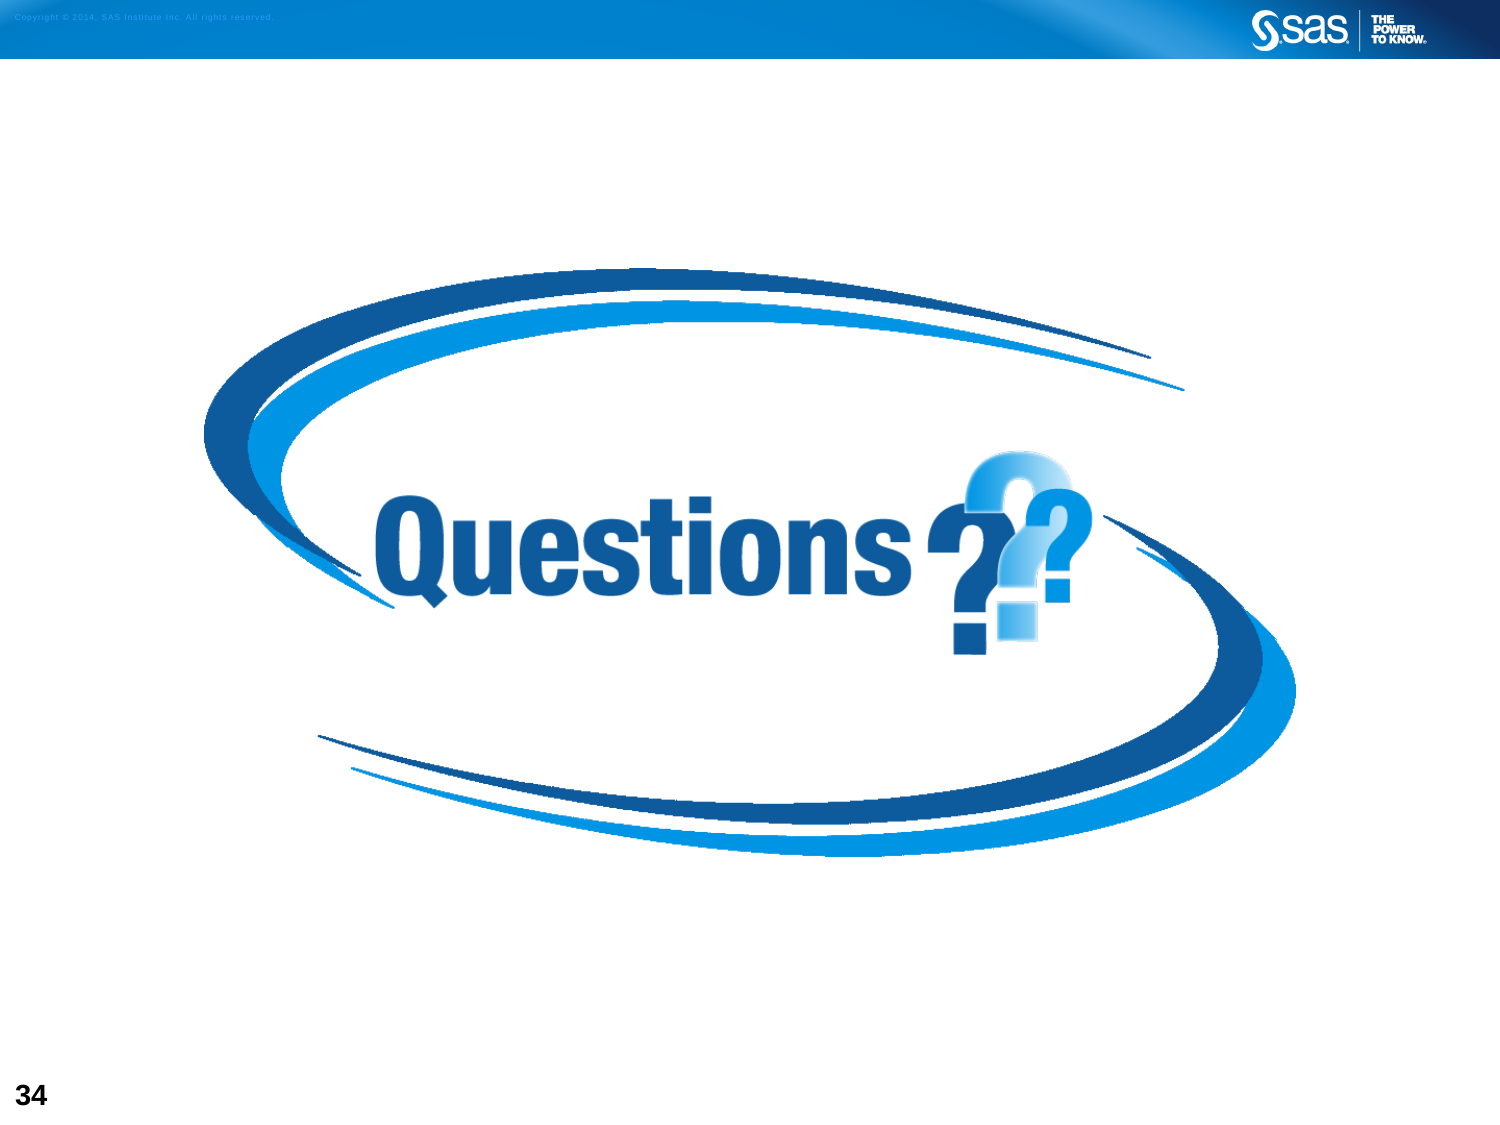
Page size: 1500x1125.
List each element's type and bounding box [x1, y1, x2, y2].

picture [886, 699, 1296, 857]
picture [203, 267, 1296, 857]
picture [0, 0, 1500, 59]
